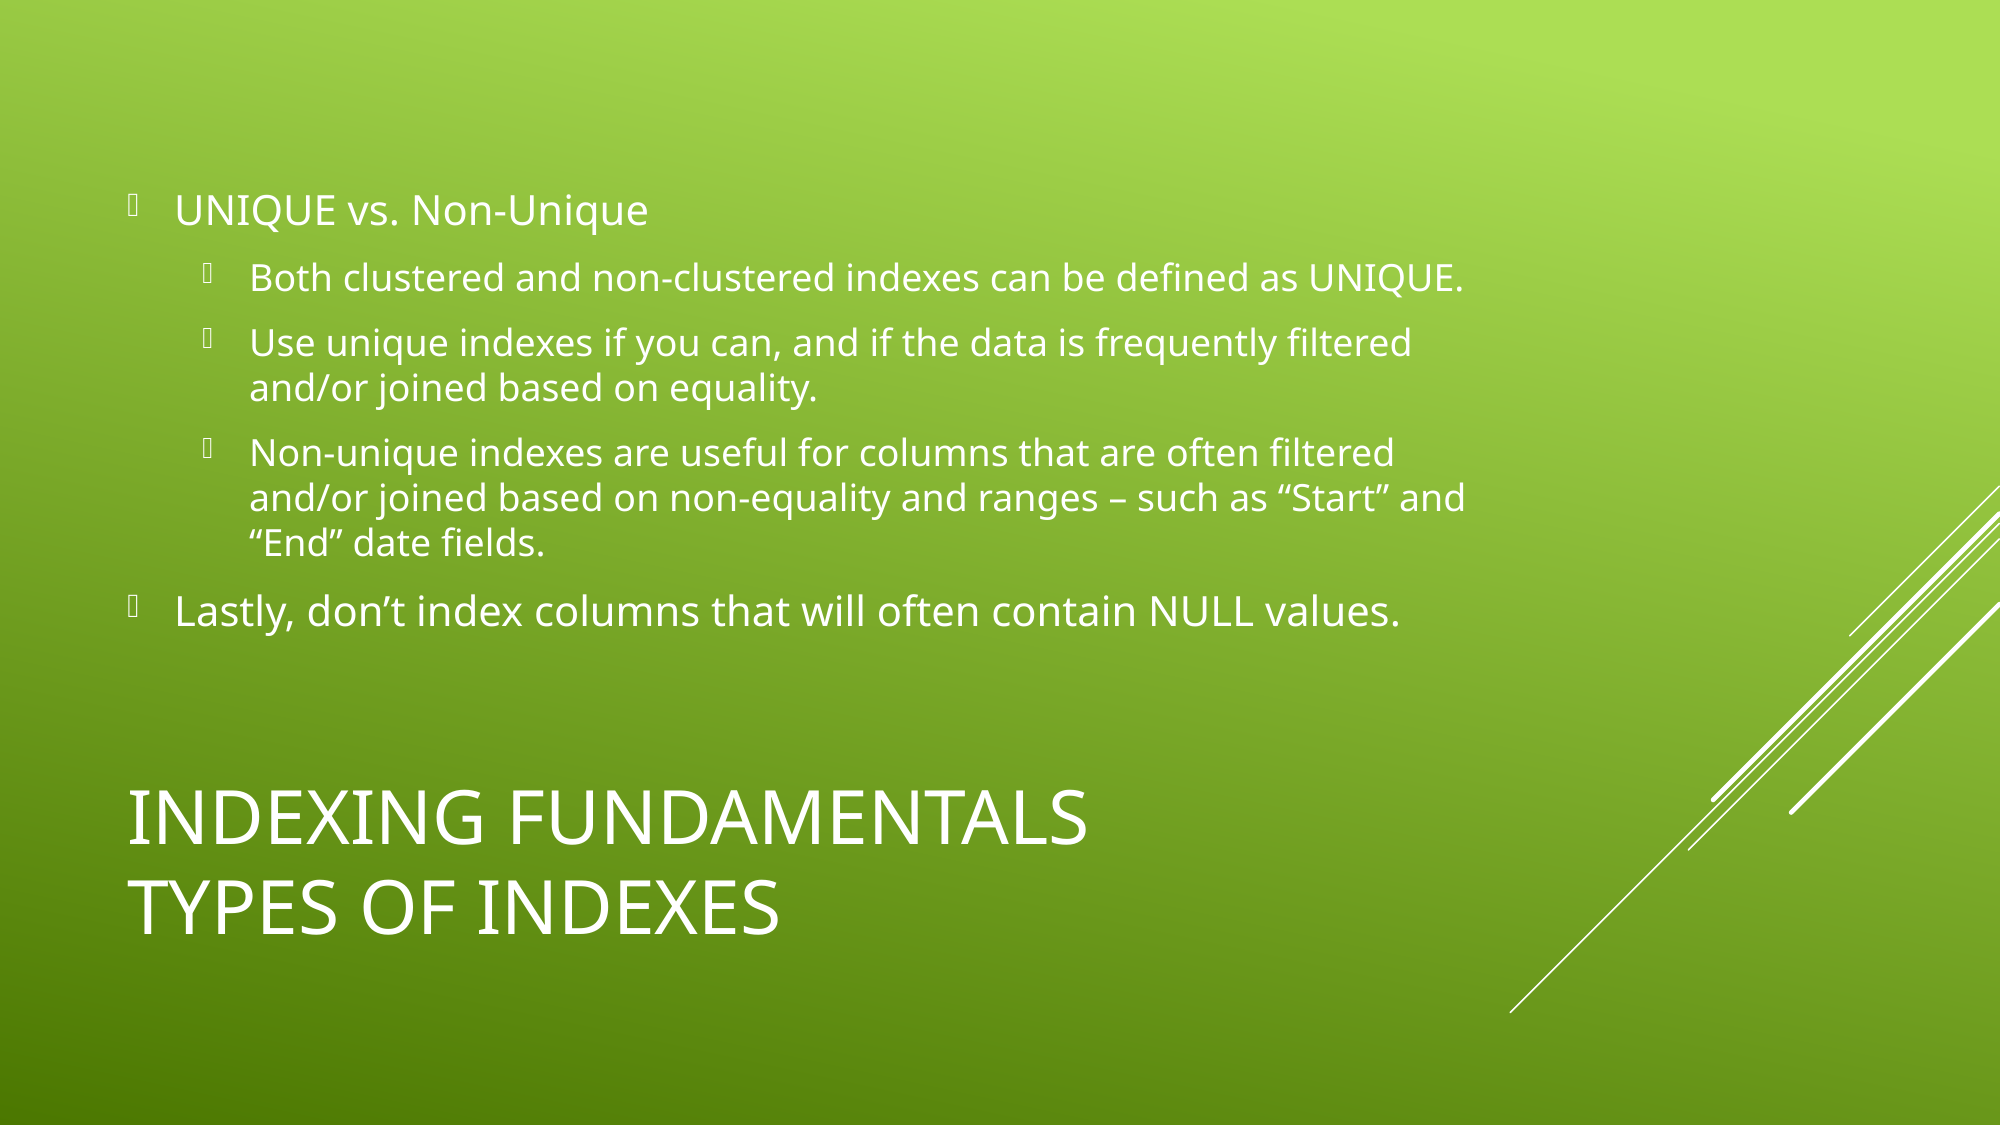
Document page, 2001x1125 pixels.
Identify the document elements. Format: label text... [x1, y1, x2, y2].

list UNIQUE vs. Non-Unique Both clustered and non-clustered indexes can be defined as UNIQUE. Use unique indexes if you can, and if the data is frequently filtered and/or joined based on equality. Non-unique indexes are useful for columns that are often filtered and/or joined based on non-equality and ranges – such as “Start” and “End” date fields. Lastly, don’t index columns that will often contain NULL values. [112, 112, 1513, 706]
title Indexing fundamentals Types of indexes [112, 736, 1513, 984]
